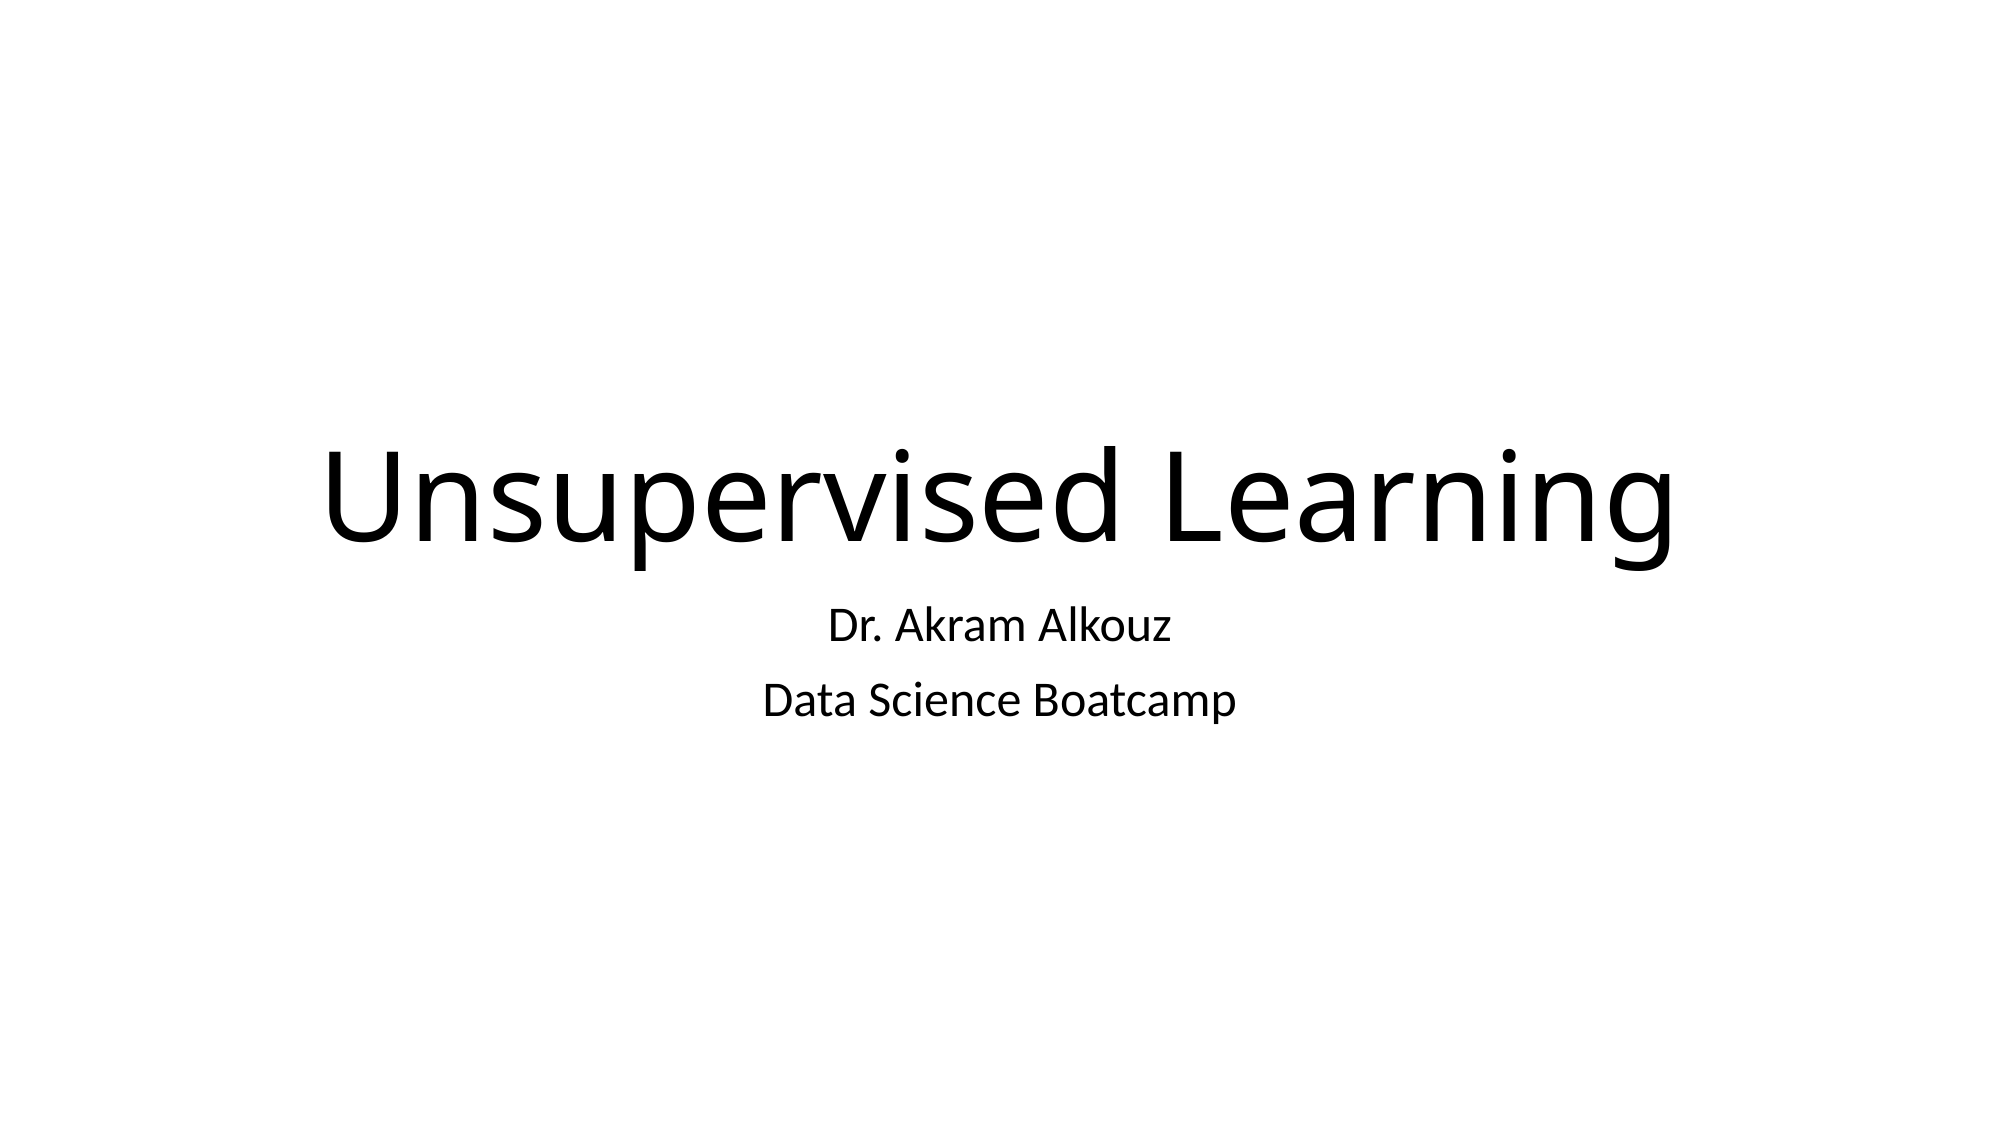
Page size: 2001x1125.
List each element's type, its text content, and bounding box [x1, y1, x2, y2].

subtitle Dr. Akram Alkouz Data Science Boatcamp [249, 590, 1750, 863]
title Unsupervised Learning [249, 184, 1750, 576]
